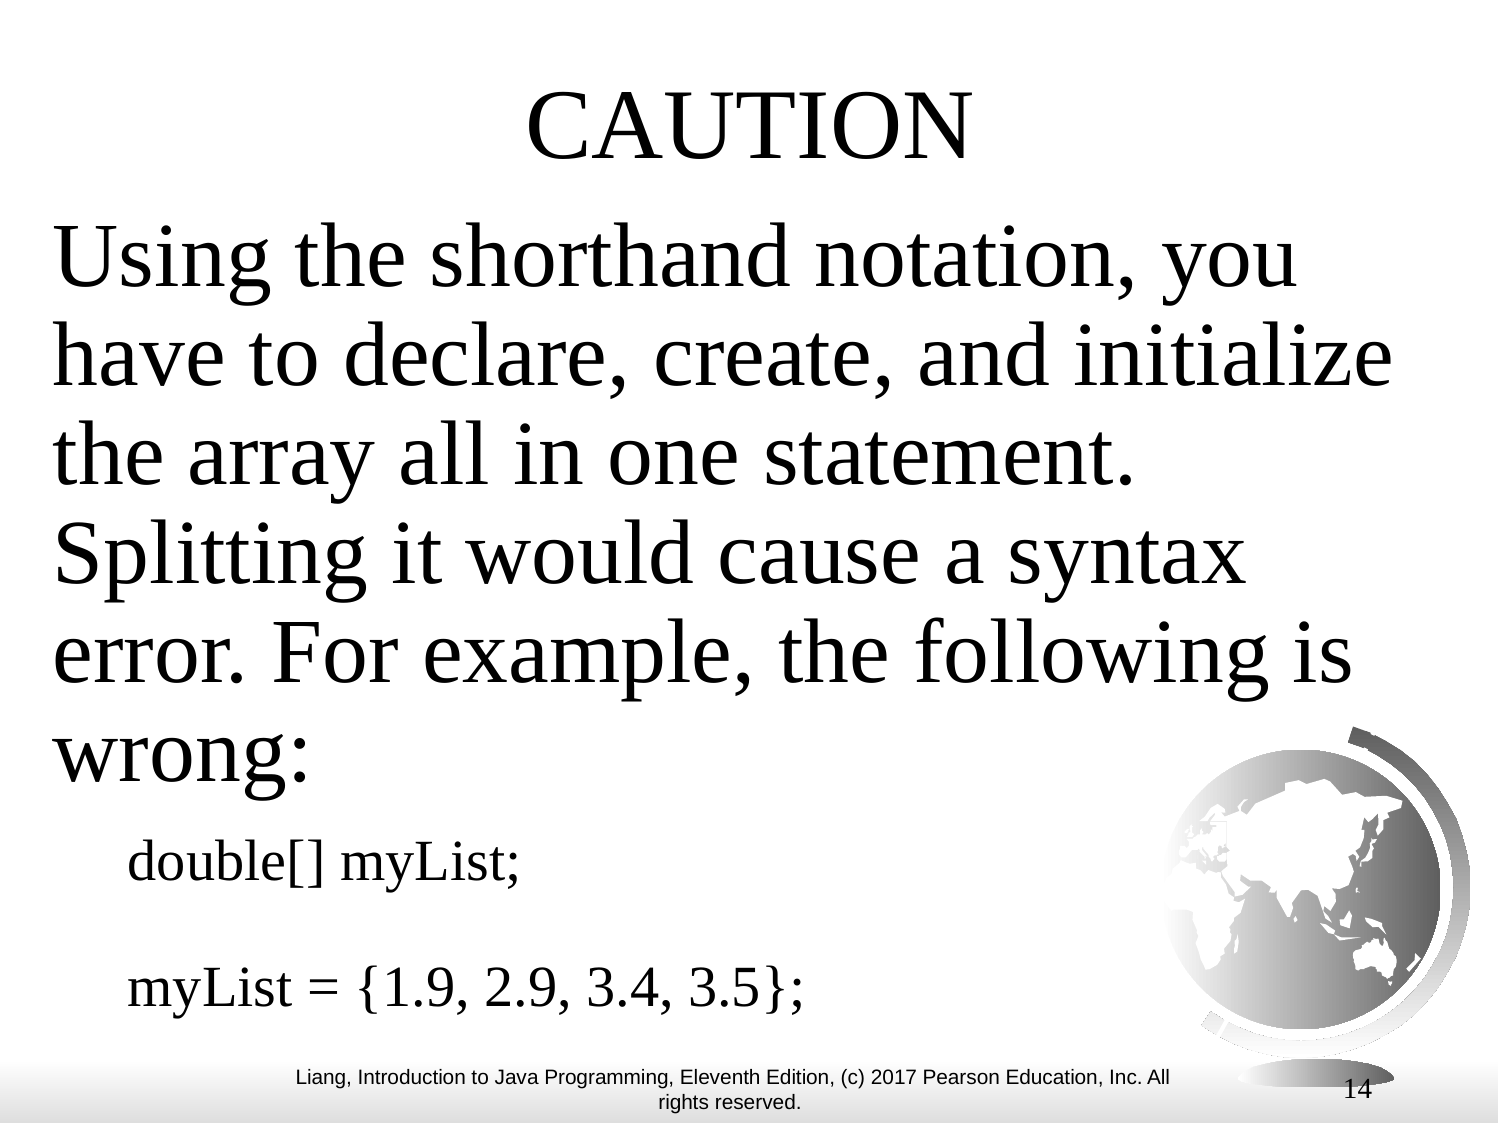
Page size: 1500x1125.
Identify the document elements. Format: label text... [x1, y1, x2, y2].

list Using the shorthand notation, you have to declare, create, and initialize the array all in one statement. Splitting it would cause a syntax error. For example, the following is wrong: double[] myList; myList = {1.9, 2.9, 3.4, 3.5}; [37, 200, 1463, 1063]
title CAUTION [112, 37, 1388, 200]
slide_number 14 [1074, 1063, 1388, 1125]
